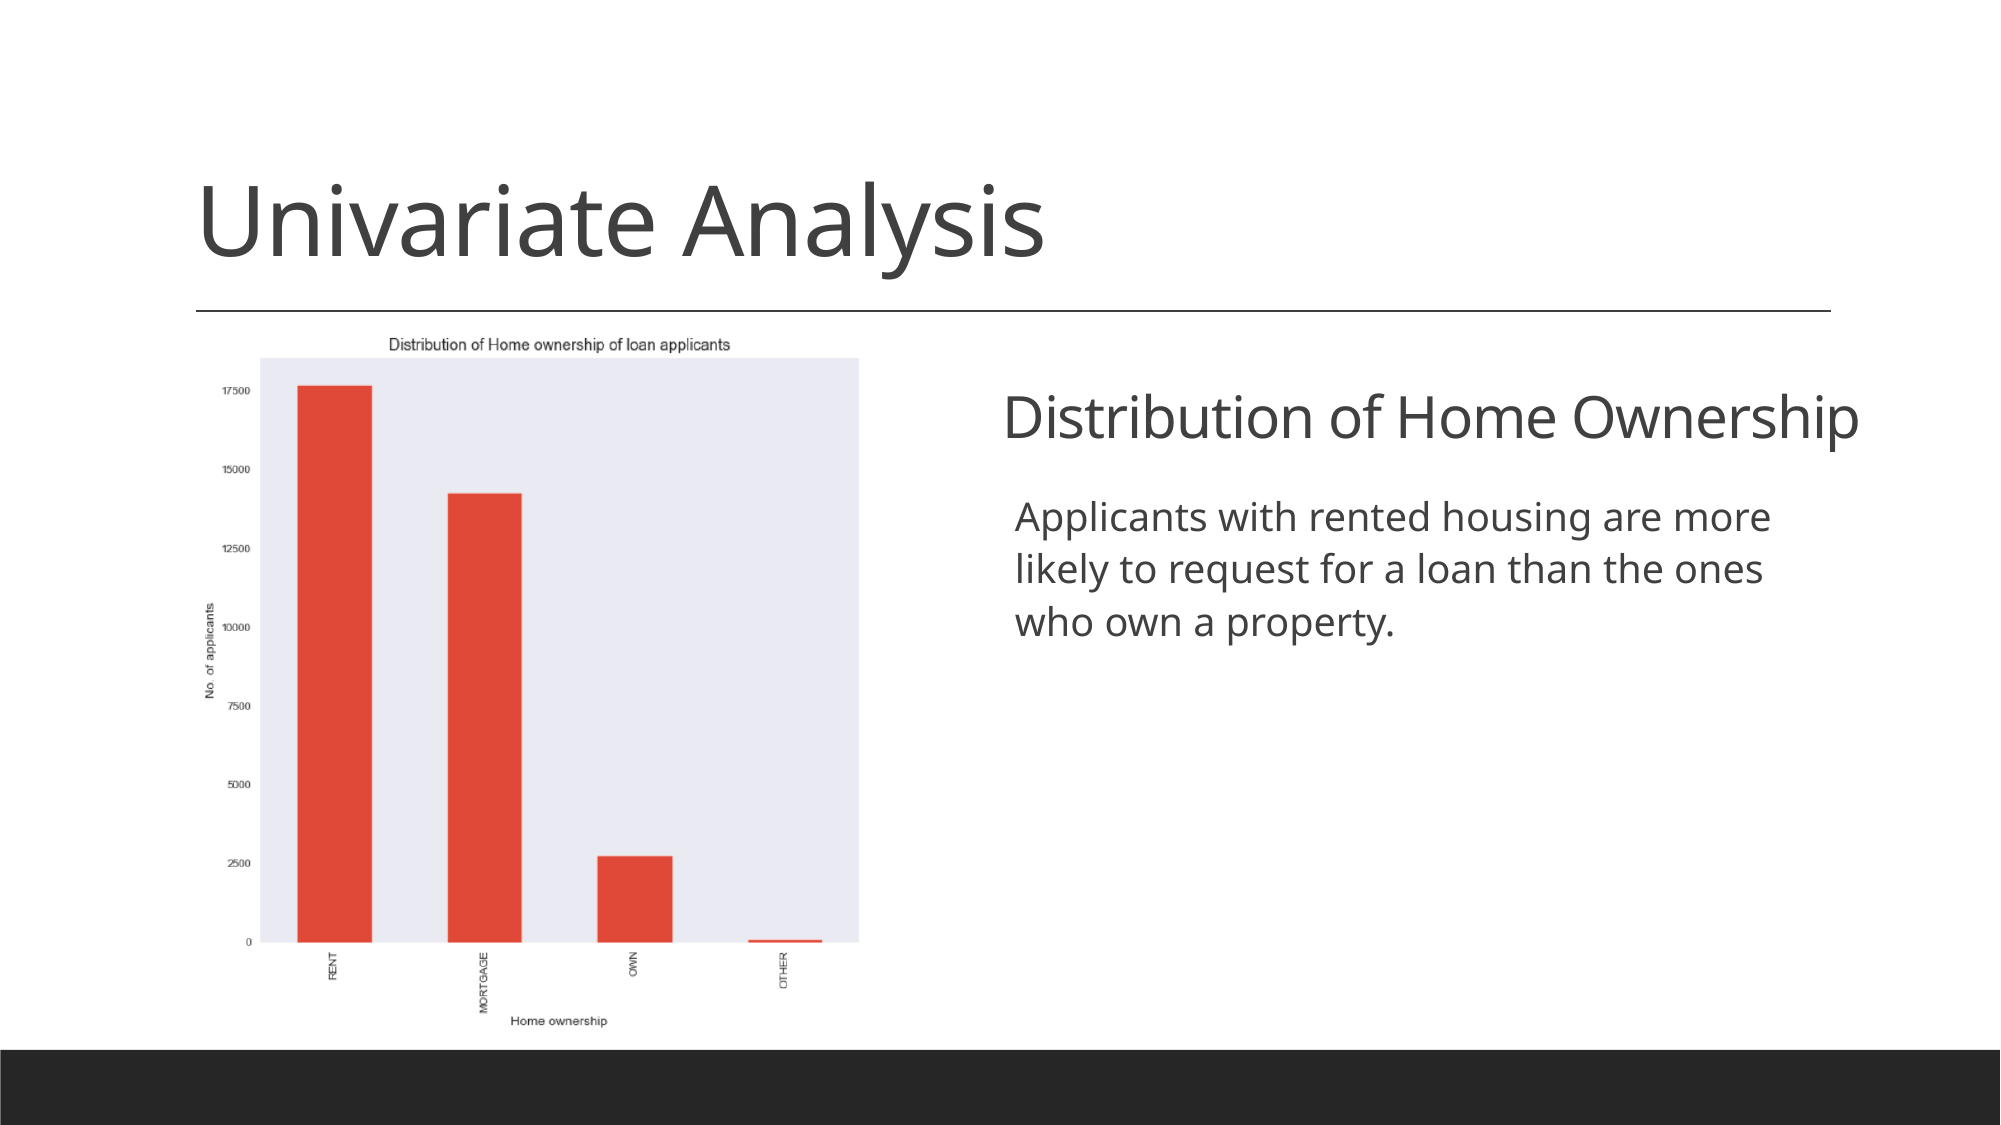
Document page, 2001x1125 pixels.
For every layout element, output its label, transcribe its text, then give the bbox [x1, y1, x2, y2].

list Applicants with rented housing are more likely to request for a loan than the ones who own a property. [999, 479, 1830, 963]
picture [198, 323, 866, 1031]
title Univariate Analysis [180, 47, 1830, 285]
text_box Distribution of Home Ownership [987, 323, 1899, 459]
